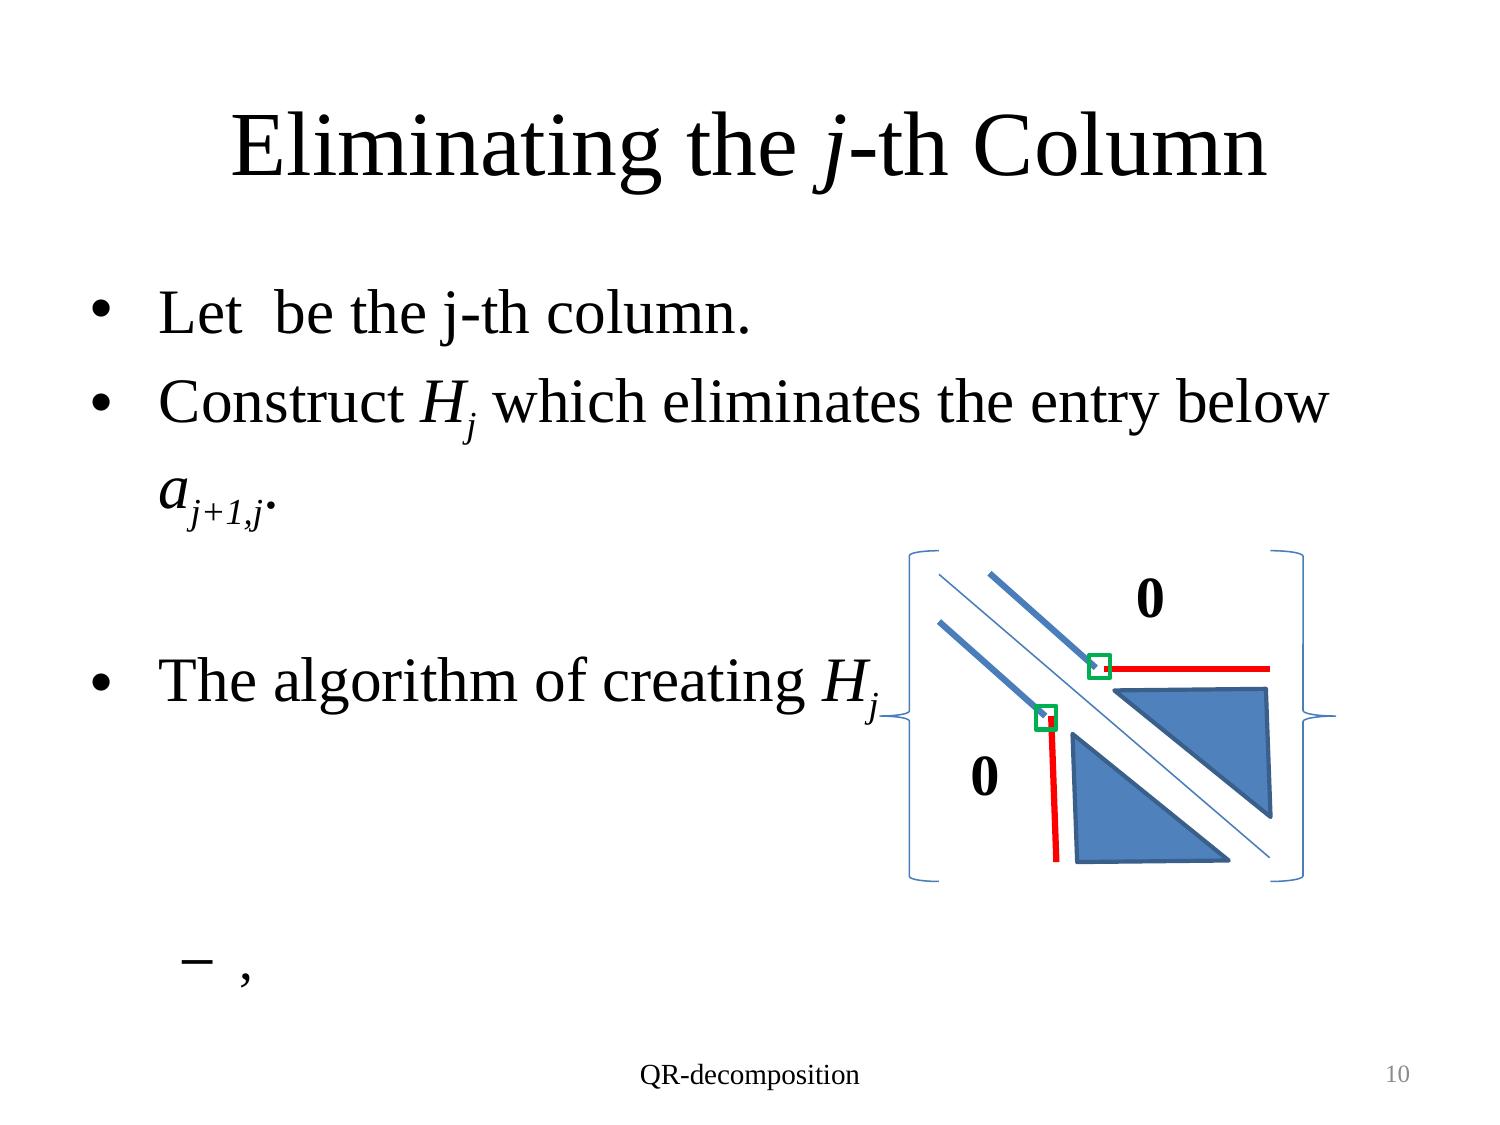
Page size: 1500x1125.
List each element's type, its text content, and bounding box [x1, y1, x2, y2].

footer QR-decomposition [512, 1042, 988, 1103]
slide_number 10 [1074, 1042, 1425, 1103]
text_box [879, 550, 1336, 882]
title Eliminating the j-th Column [75, 45, 1425, 233]
